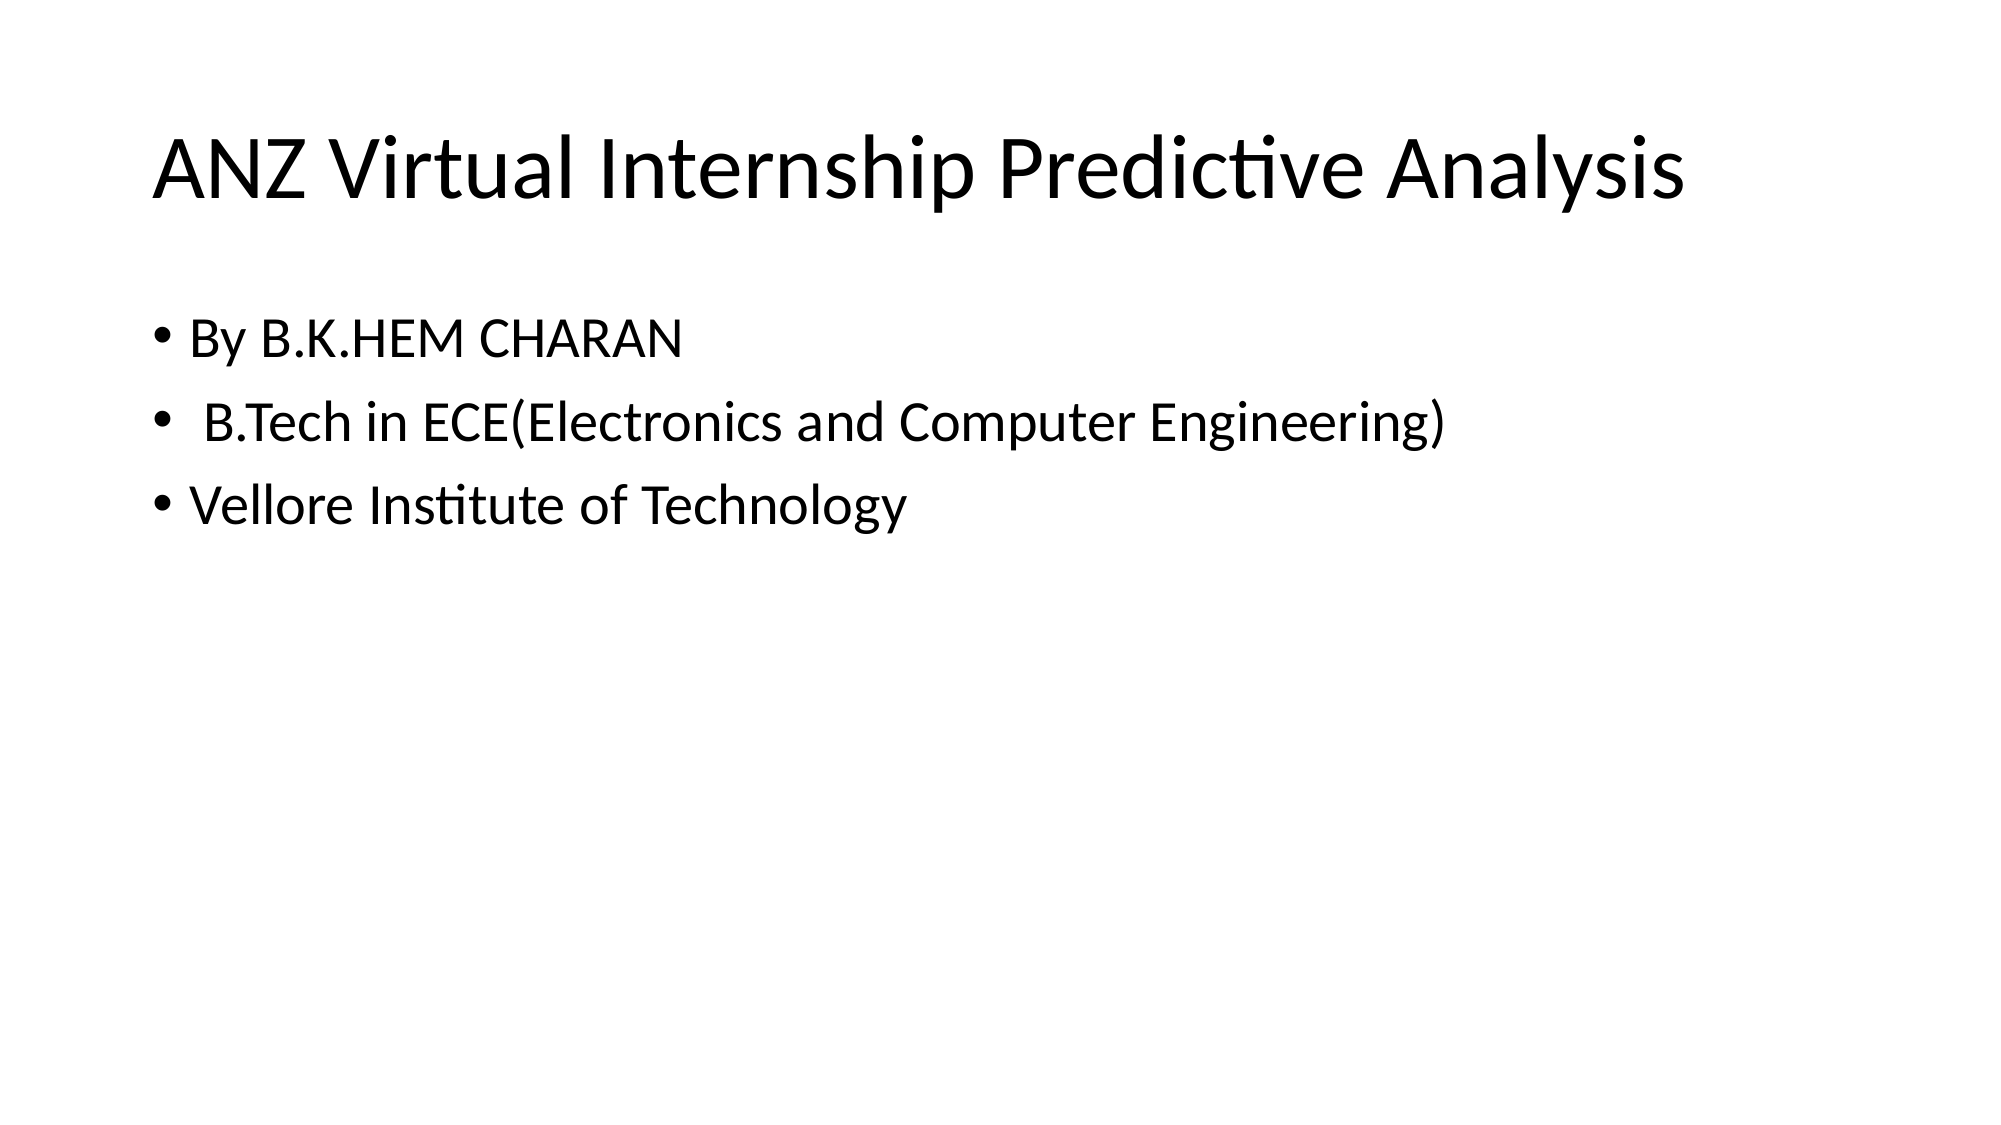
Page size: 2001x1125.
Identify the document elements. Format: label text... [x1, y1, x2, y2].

list By B.K.HEM CHARAN B.Tech in ECE(Electronics and Computer Engineering) Vellore Institute of Technology [137, 299, 1863, 1014]
title ANZ Virtual Internship Predictive Analysis [137, 59, 1863, 278]
